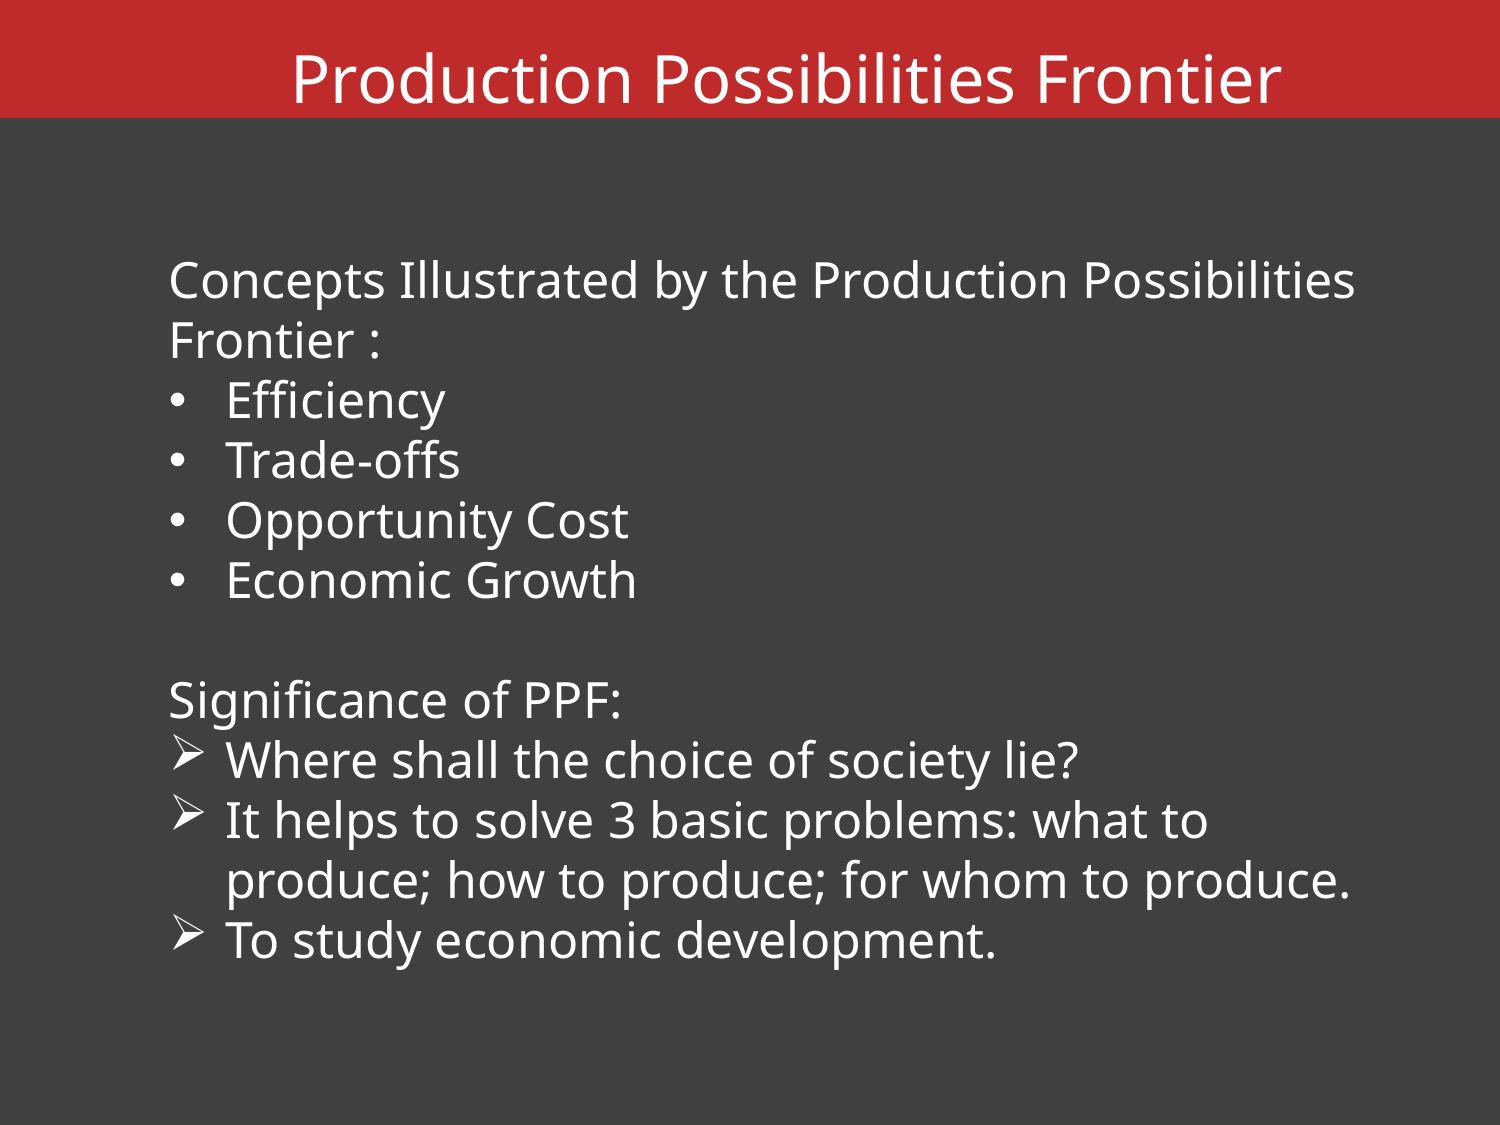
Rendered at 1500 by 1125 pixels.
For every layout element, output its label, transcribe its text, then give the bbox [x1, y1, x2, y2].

text_box Production Possibilities Frontier [149, 29, 1426, 125]
text_box Concepts Illustrated by the Production Possibilities Frontier : Efficiency Trade-offs Opportunity Cost Economic Growth Significance of PPF: Where shall the choice of society lie? It helps to solve 3 basic problems: what to produce; how to produce; for whom to produce. To study economic development. [154, 241, 1430, 1037]
text_box [0, 0, 1500, 120]
